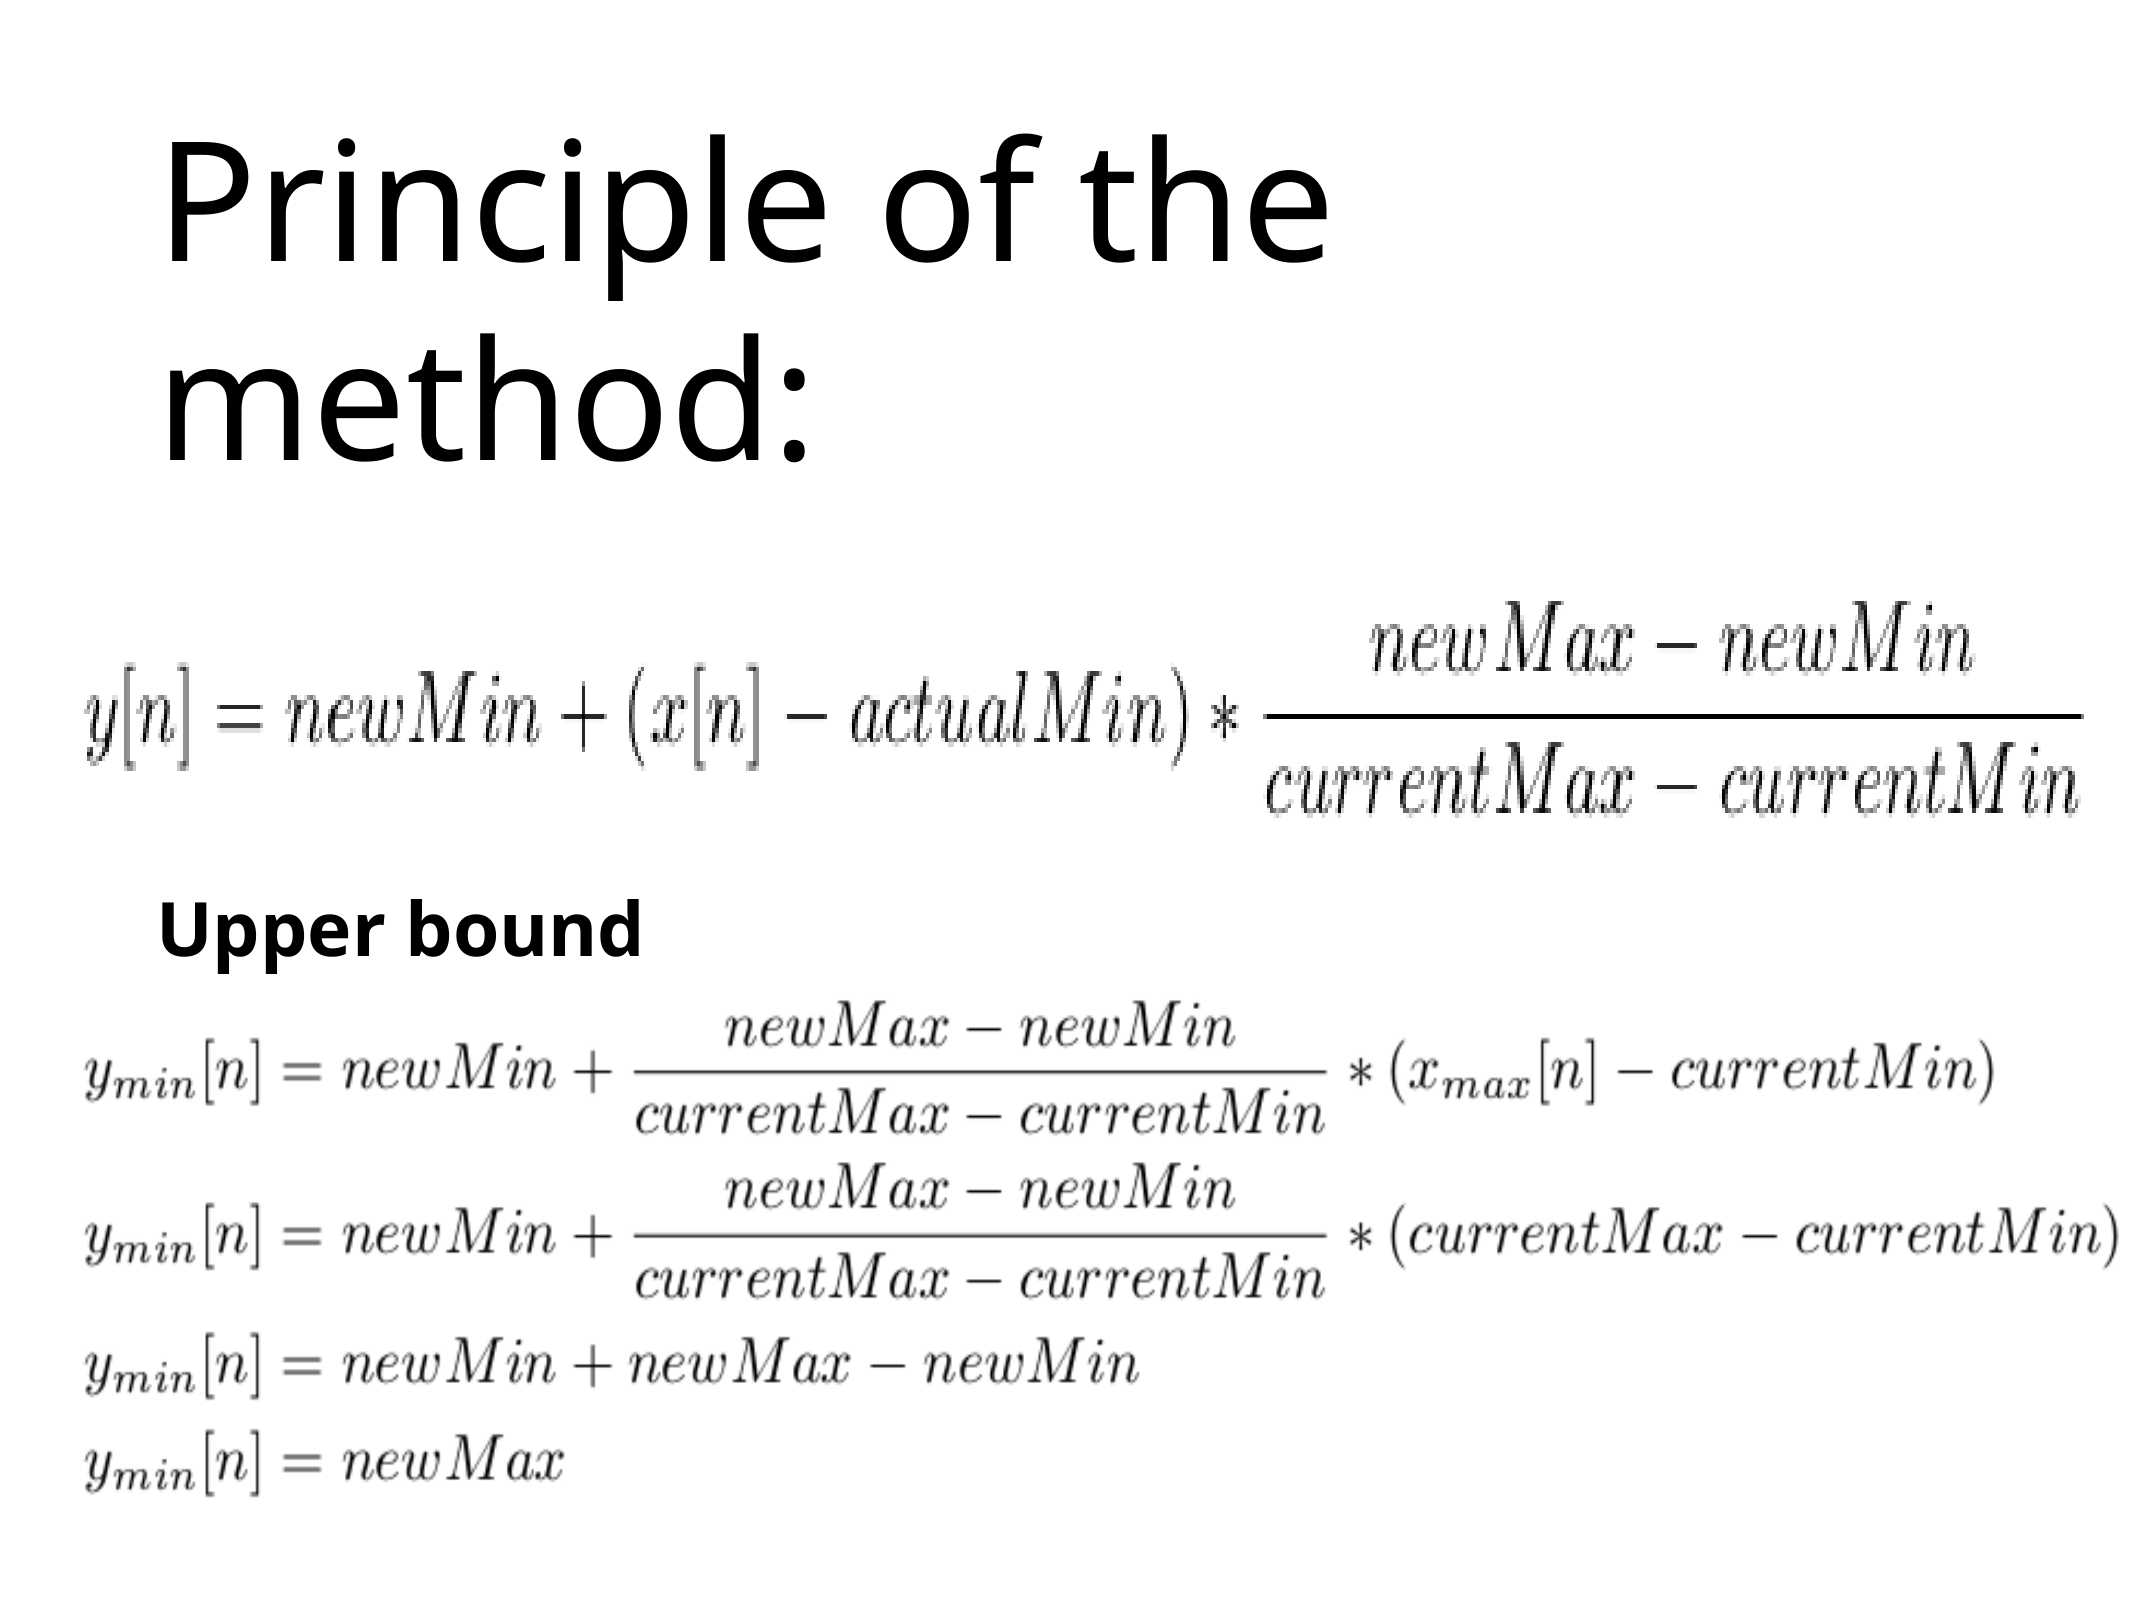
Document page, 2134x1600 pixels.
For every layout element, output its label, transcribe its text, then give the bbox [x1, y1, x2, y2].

text_box Upper bound [156, 868, 1977, 989]
picture [74, 554, 2134, 857]
picture [59, 989, 2134, 1516]
text_box Principle of the method: [156, 93, 1977, 495]
